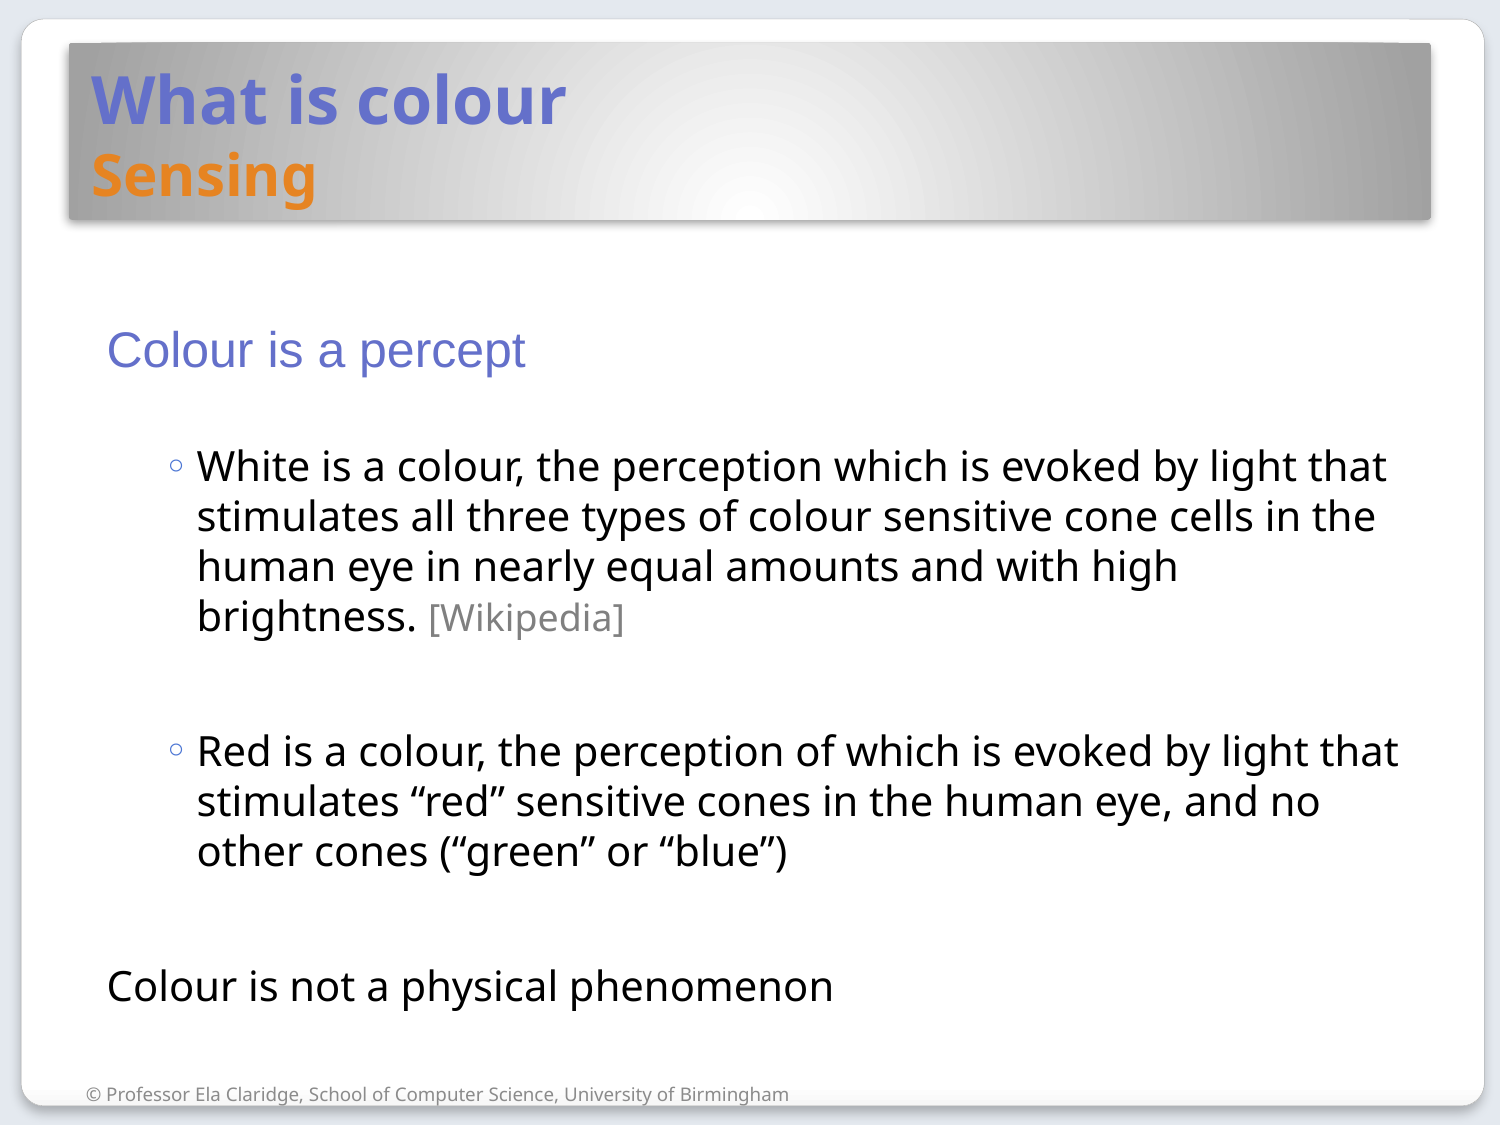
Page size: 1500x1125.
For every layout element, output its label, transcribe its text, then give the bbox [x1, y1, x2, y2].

list Colour is a percept White is a colour, the perception which is evoked by light that stimulates all three types of colour sensitive cone cells in the human eye in nearly equal amounts and with high brightness. [Wikipedia] Red is a colour, the perception of which is evoked by light that stimulates “red” sensitive cones in the human eye, and no other cones (“green” or “blue”) Colour is not a physical phenomenon [76, 302, 1420, 1077]
footer © Professor Ela Claridge, School of Computer Science, University of Birmingham [70, 1065, 1008, 1125]
title What is colour Sensing [76, 42, 1420, 216]
